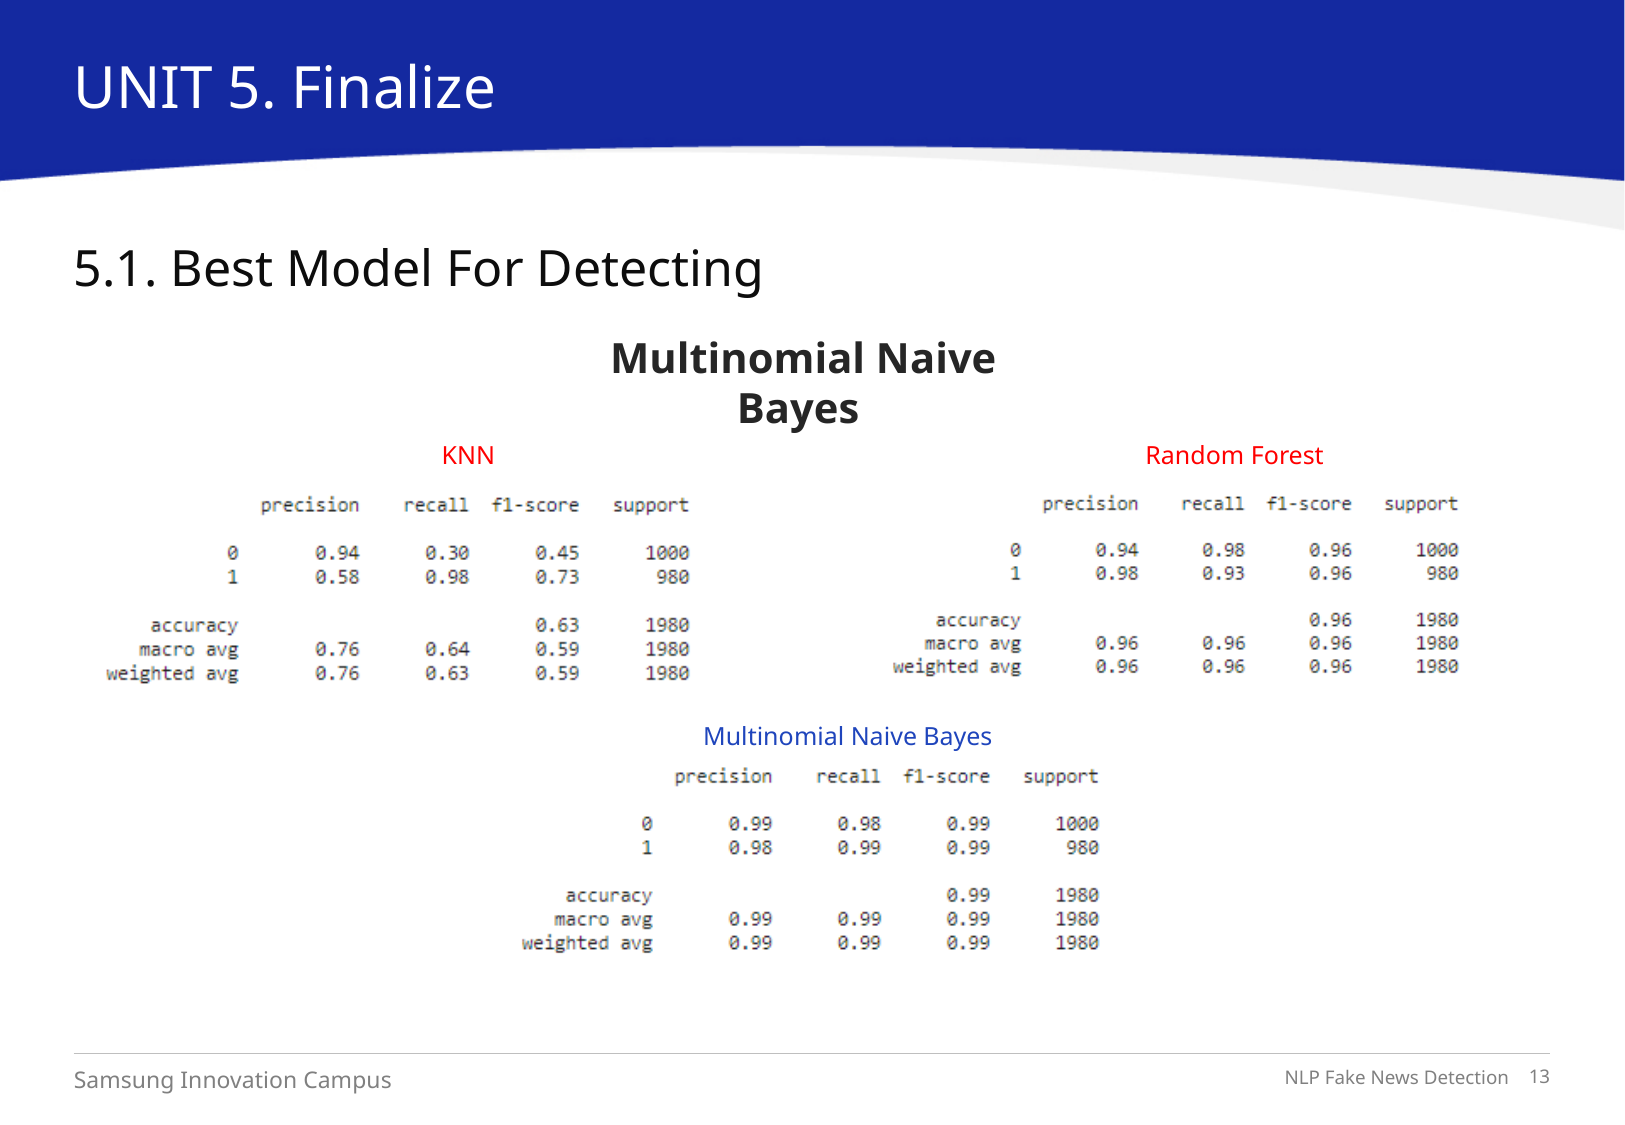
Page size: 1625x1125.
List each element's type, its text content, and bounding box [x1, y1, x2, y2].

text_box UNIT 5. Finalize [73, 50, 1475, 121]
picture [0, 0, 1625, 1125]
title 5.1. Best Model For Detecting [73, 236, 1475, 297]
text_box KNN [252, 439, 684, 493]
text_box Multinomial Naive Bayes [635, 720, 1067, 761]
list Multinomial Naive Bayes [587, 331, 1020, 459]
text_box Random Forest [1019, 439, 1451, 492]
